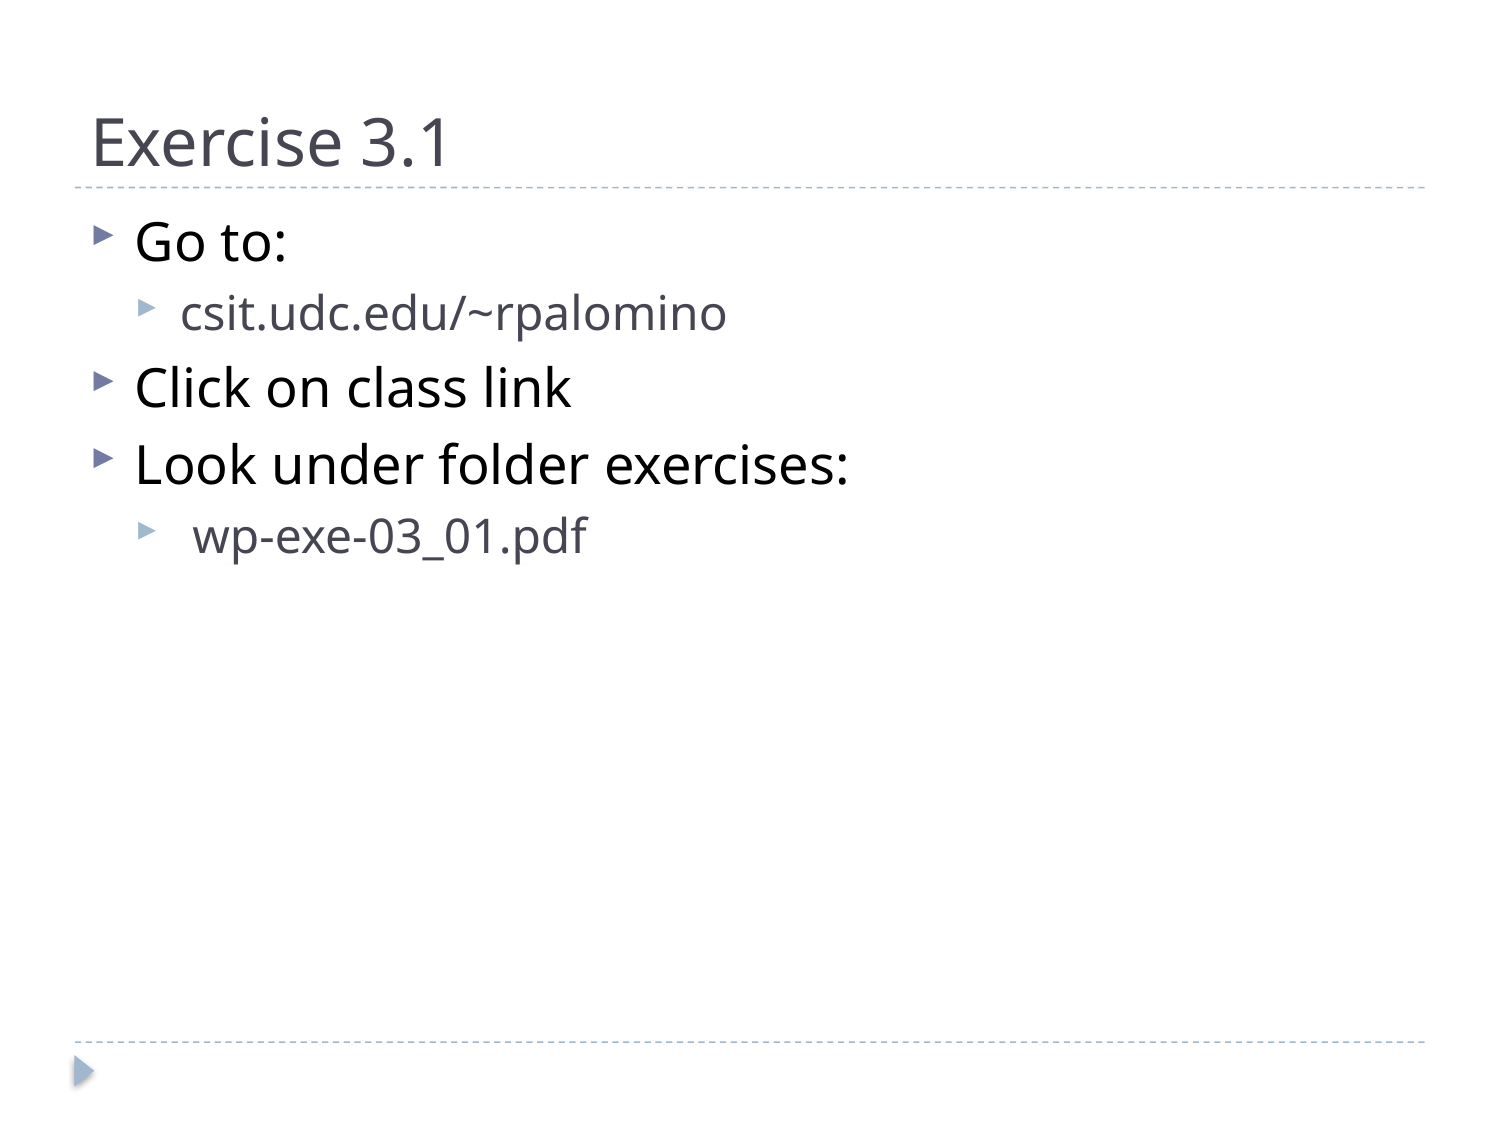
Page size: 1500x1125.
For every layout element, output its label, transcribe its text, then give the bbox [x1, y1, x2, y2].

title Exercise 3.1 [75, 24, 1425, 188]
list Go to: csit.udc.edu/~rpalomino Click on class link Look under folder exercises: wp-exe-03_01.pdf [75, 200, 1425, 1010]
